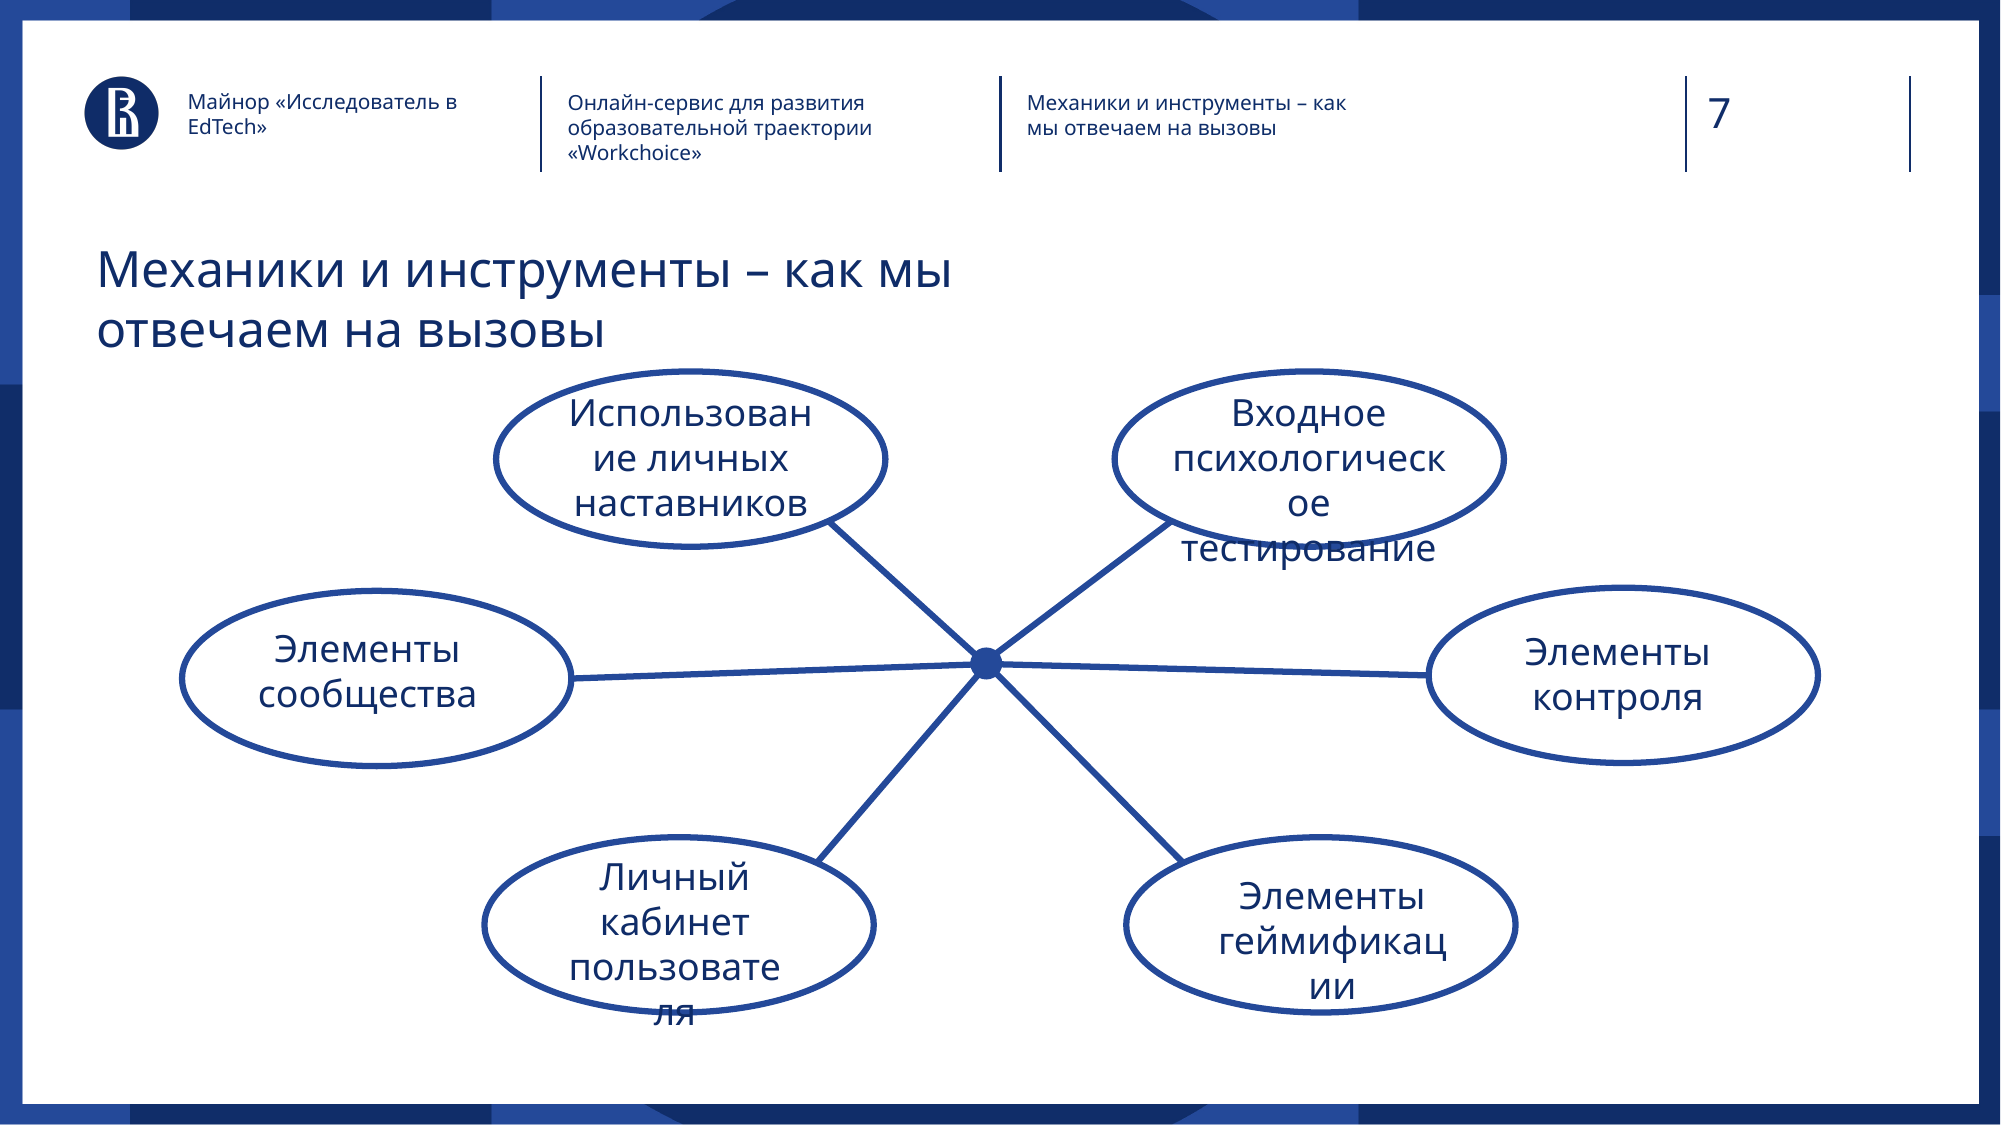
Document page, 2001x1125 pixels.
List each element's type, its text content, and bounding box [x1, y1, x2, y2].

list Механики и инструменты – как мы отвечаем на вызовы [1026, 90, 1367, 157]
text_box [828, 521, 996, 652]
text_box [1114, 371, 1504, 547]
title Механики и инструменты – как мы отвечаем на вызовы [96, 237, 957, 365]
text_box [996, 521, 1172, 653]
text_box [496, 371, 886, 547]
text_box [996, 676, 1184, 863]
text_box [484, 837, 874, 1013]
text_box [571, 663, 1002, 679]
picture [0, 0, 2001, 1125]
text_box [1428, 587, 1818, 763]
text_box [816, 679, 996, 863]
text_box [1126, 837, 1516, 1013]
list Онлайн-сервис для развития образовательной траектории «Workchoice» [567, 90, 974, 159]
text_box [971, 663, 1429, 676]
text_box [181, 590, 572, 767]
list Майнор «Исследователь в EdTech» [187, 88, 500, 157]
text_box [816, 652, 997, 663]
